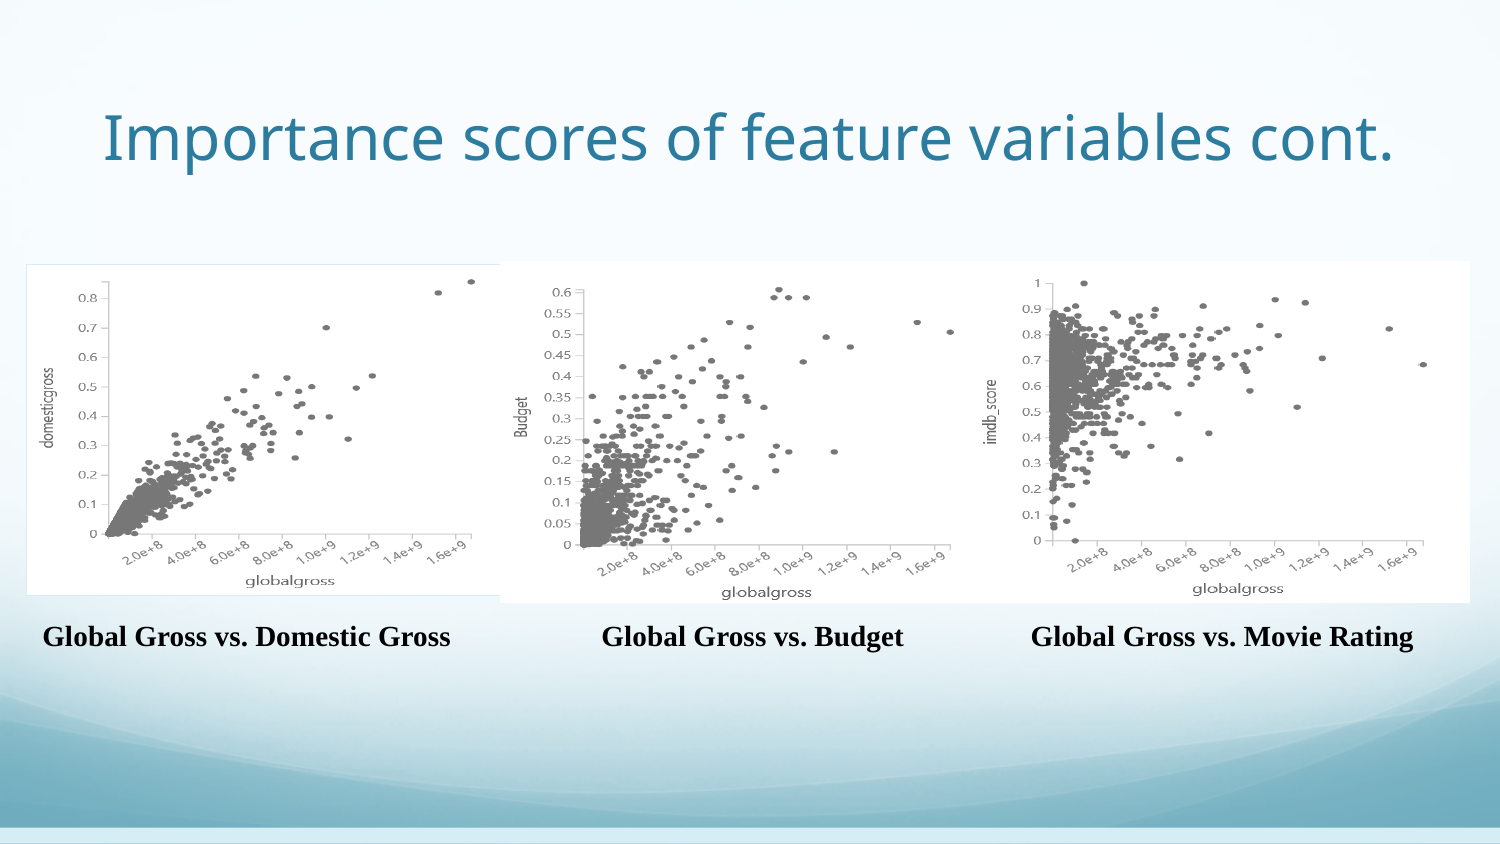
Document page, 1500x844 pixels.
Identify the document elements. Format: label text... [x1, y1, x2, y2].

text_box Global Gross vs. Movie Rating [1015, 602, 1490, 680]
picture [0, 0, 1500, 827]
title Importance scores of feature variables cont. [51, 51, 1449, 189]
text_box Global Gross vs. Budget [586, 611, 1015, 680]
text_box Global Gross vs. Domestic Gross [27, 602, 544, 680]
